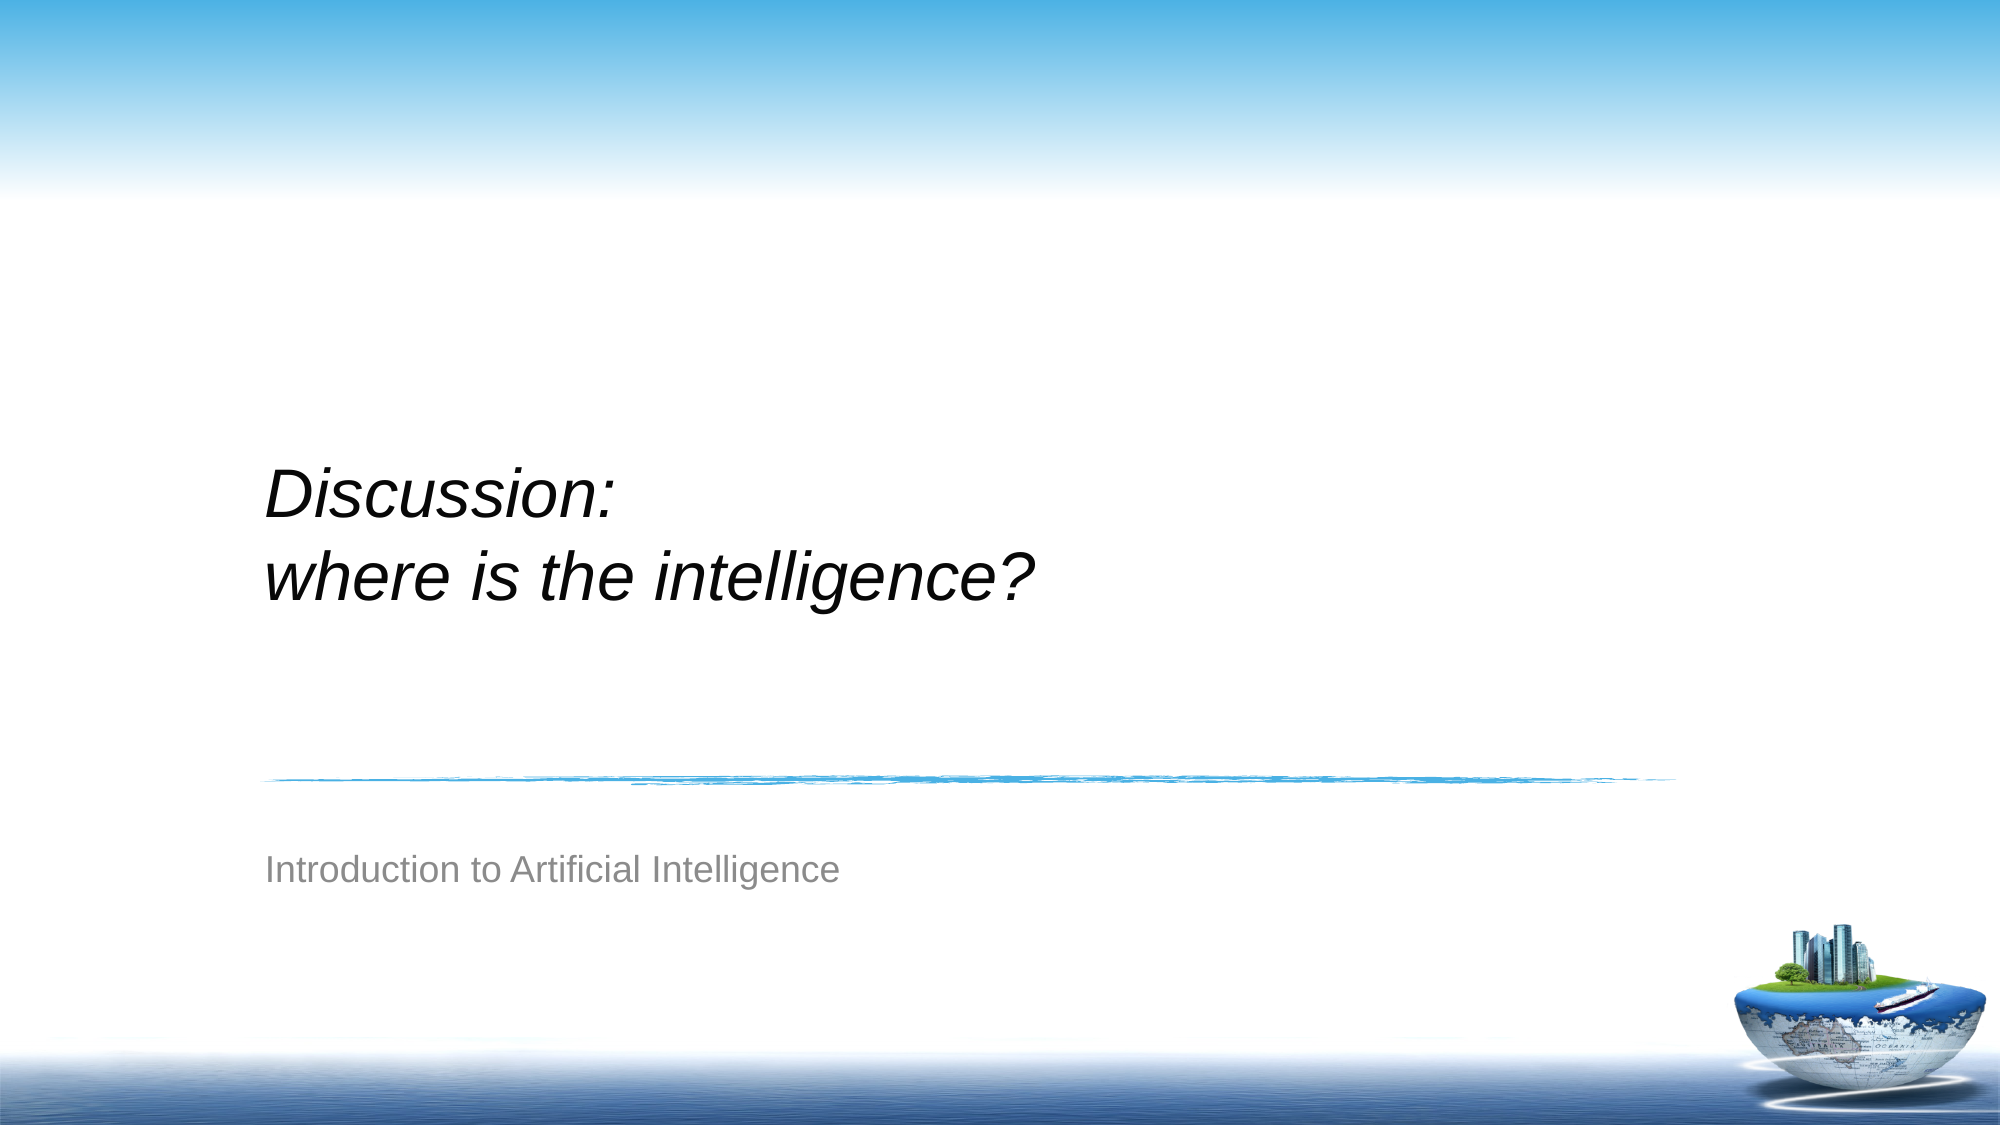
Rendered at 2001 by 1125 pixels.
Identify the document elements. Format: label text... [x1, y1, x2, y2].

list Introduction to Artificial Intelligence [249, 836, 1751, 1013]
picture [0, 920, 2001, 1125]
title Discussion: where is the intelligence? [249, 312, 1751, 751]
